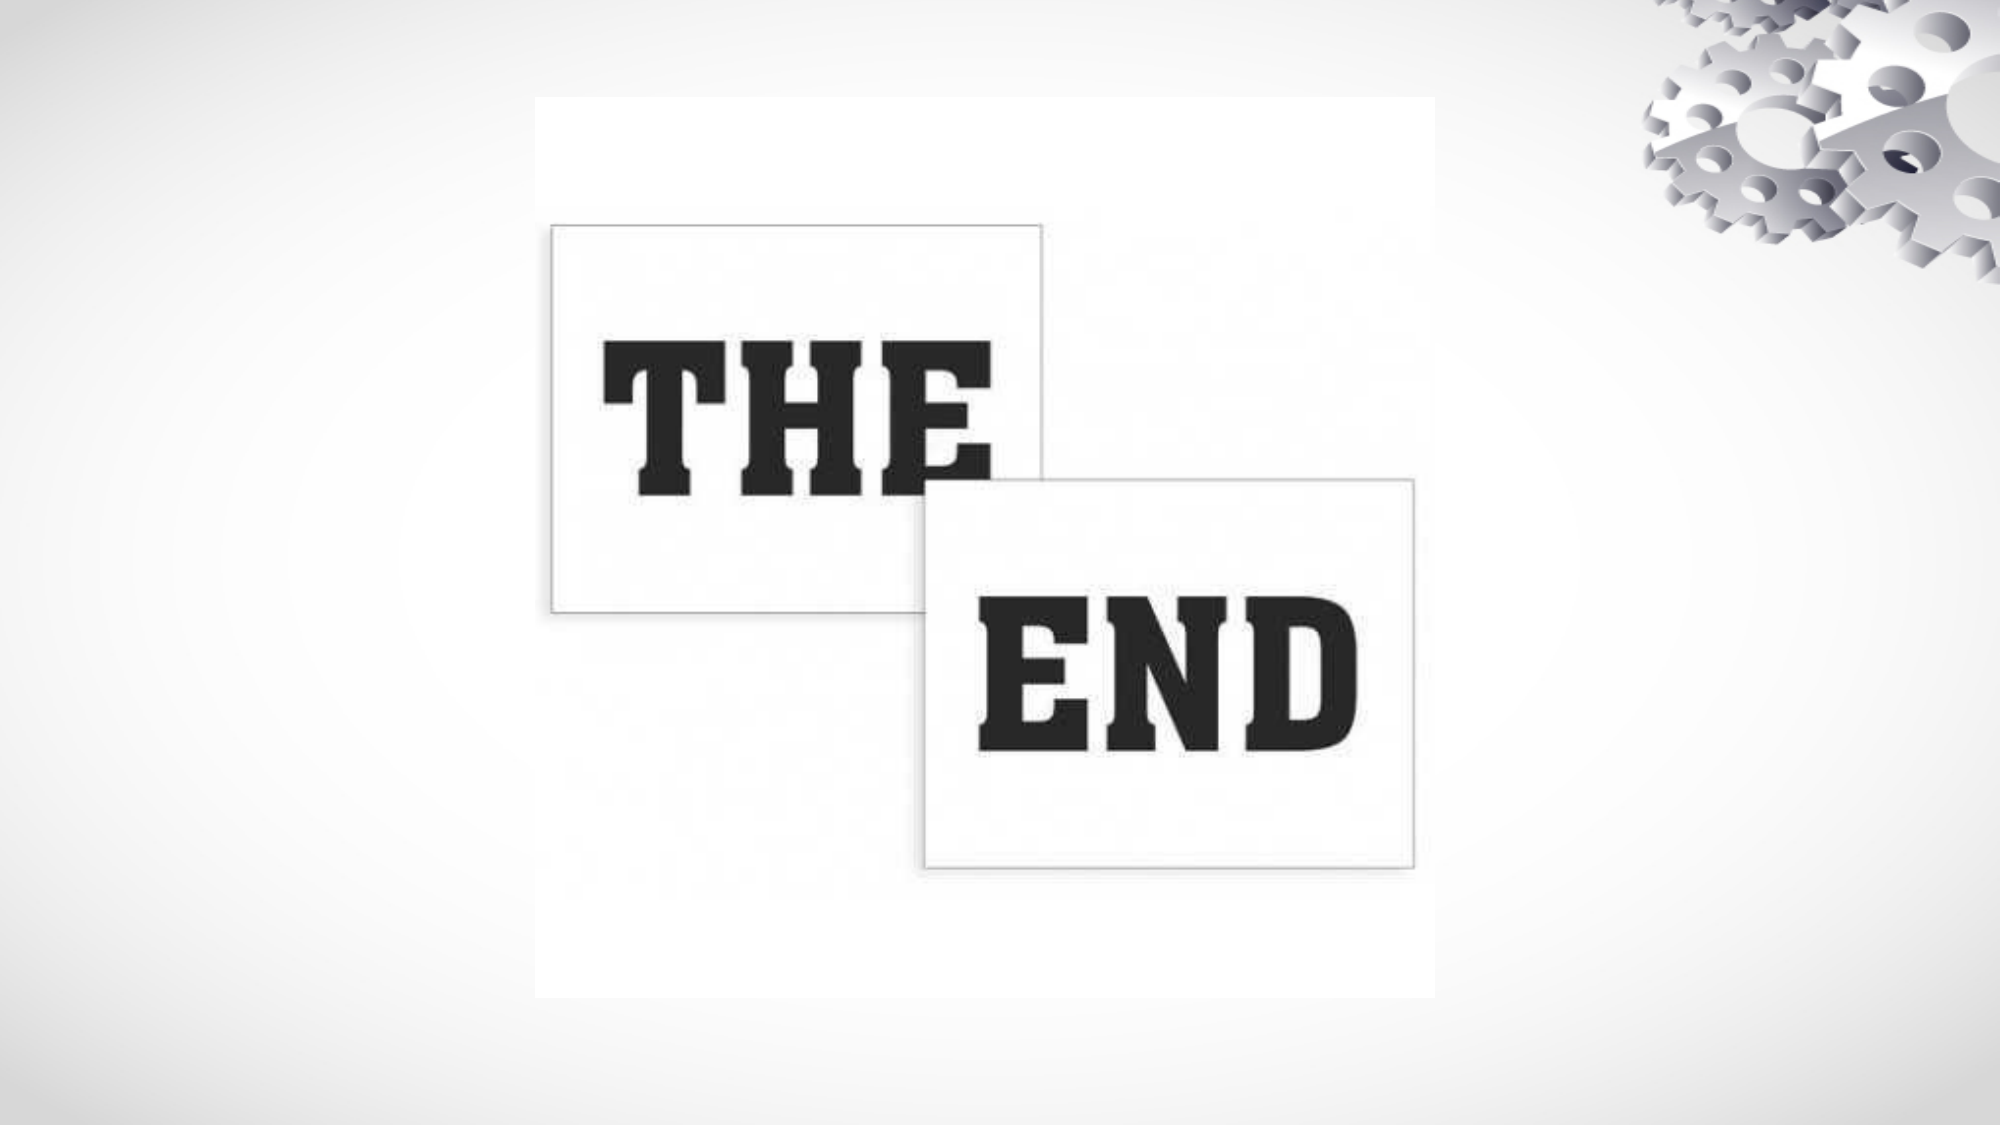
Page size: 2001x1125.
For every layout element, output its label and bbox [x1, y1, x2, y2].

picture [0, 0, 2000, 1125]
list [535, 97, 1435, 998]
